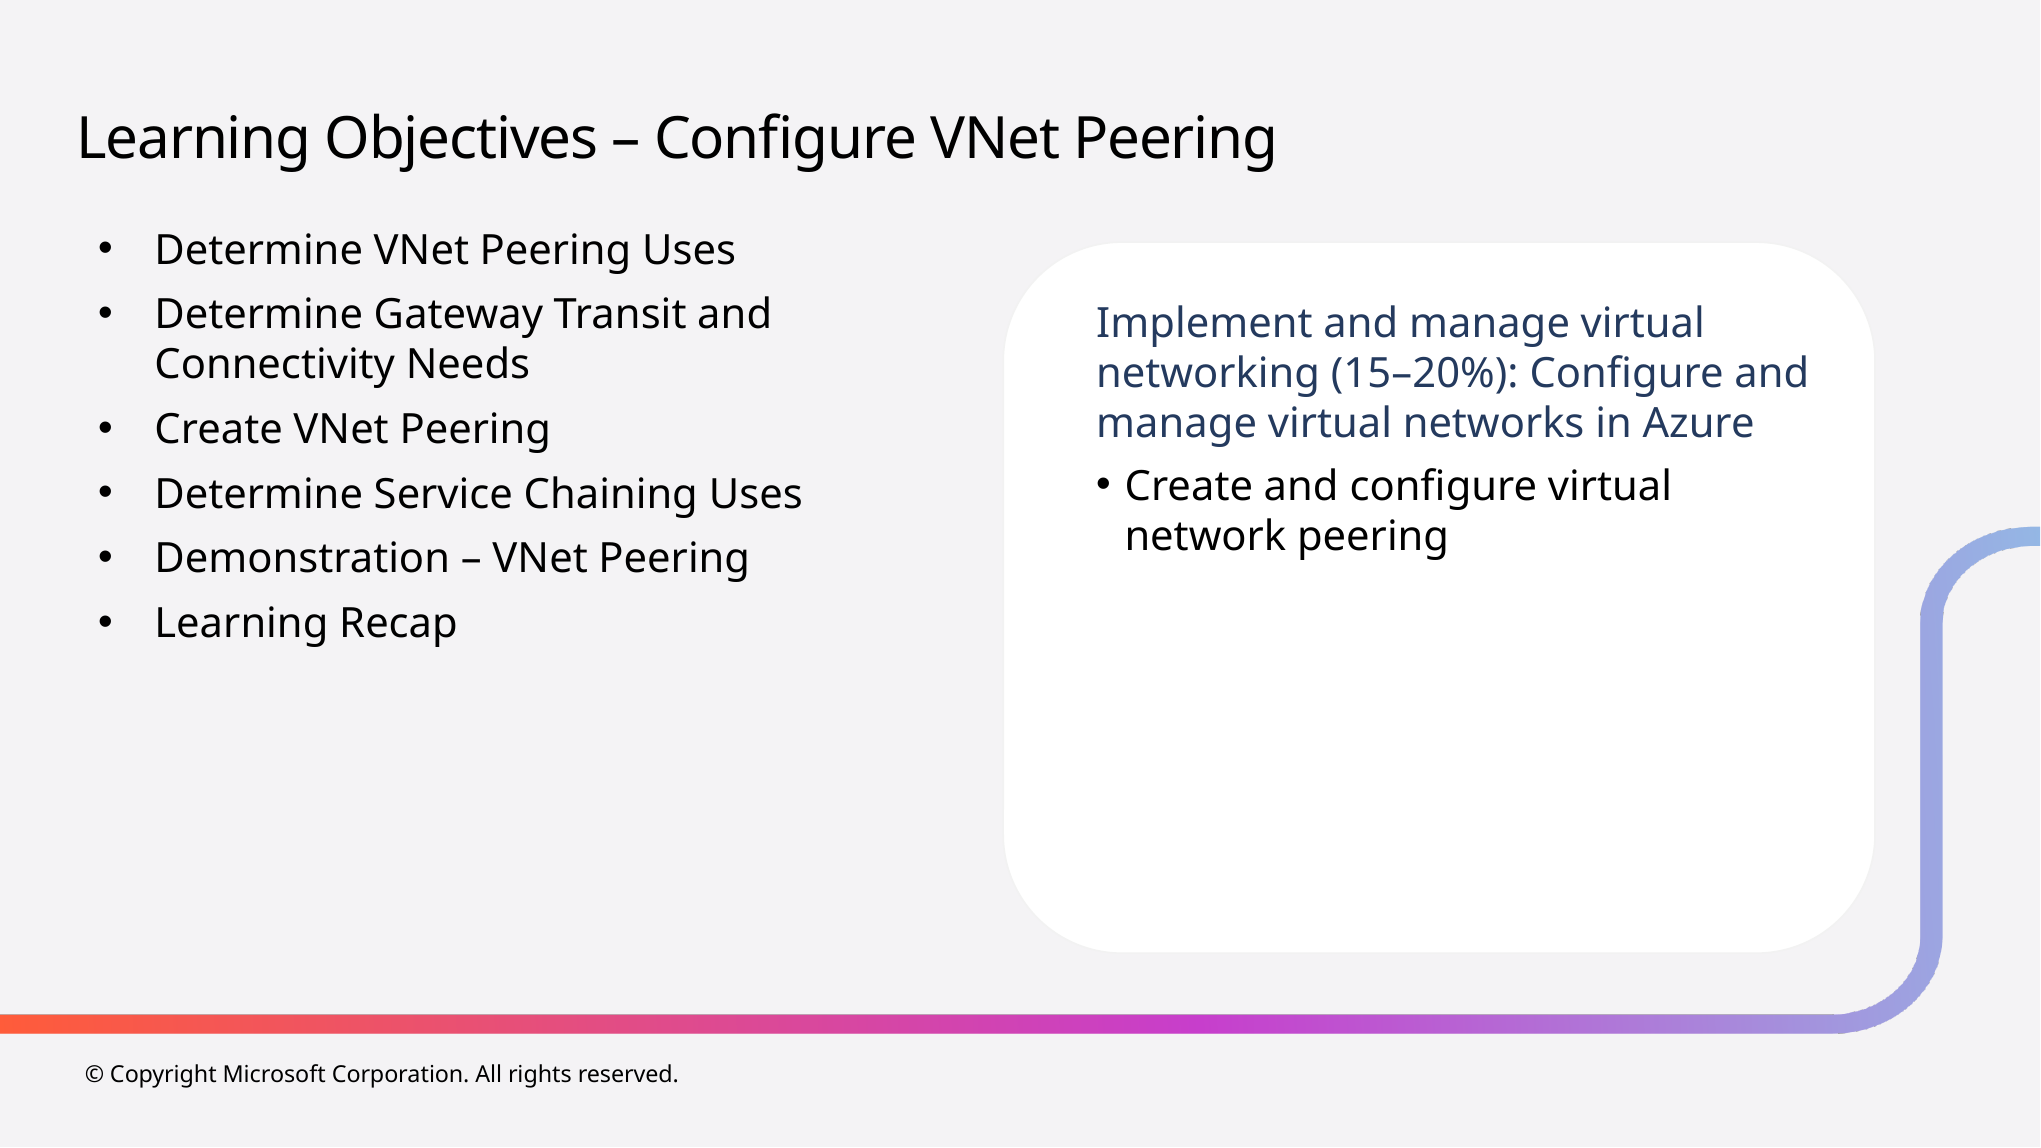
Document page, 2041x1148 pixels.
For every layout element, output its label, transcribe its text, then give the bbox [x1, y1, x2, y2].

picture [0, 526, 2041, 1034]
text_box Implement and manage virtual networking (15–20%): Configure and manage virtual networks in Azure Create and configure virtual network peering [1081, 288, 1837, 567]
text_box Determine VNet Peering Uses Determine Gateway Transit and Connectivity Needs Create VNet Peering Determine Service Chaining Uses Demonstration – VNet Peering Learning Recap [97, 222, 959, 840]
title Learning Objectives – Configure VNet Peering [76, 93, 1968, 230]
